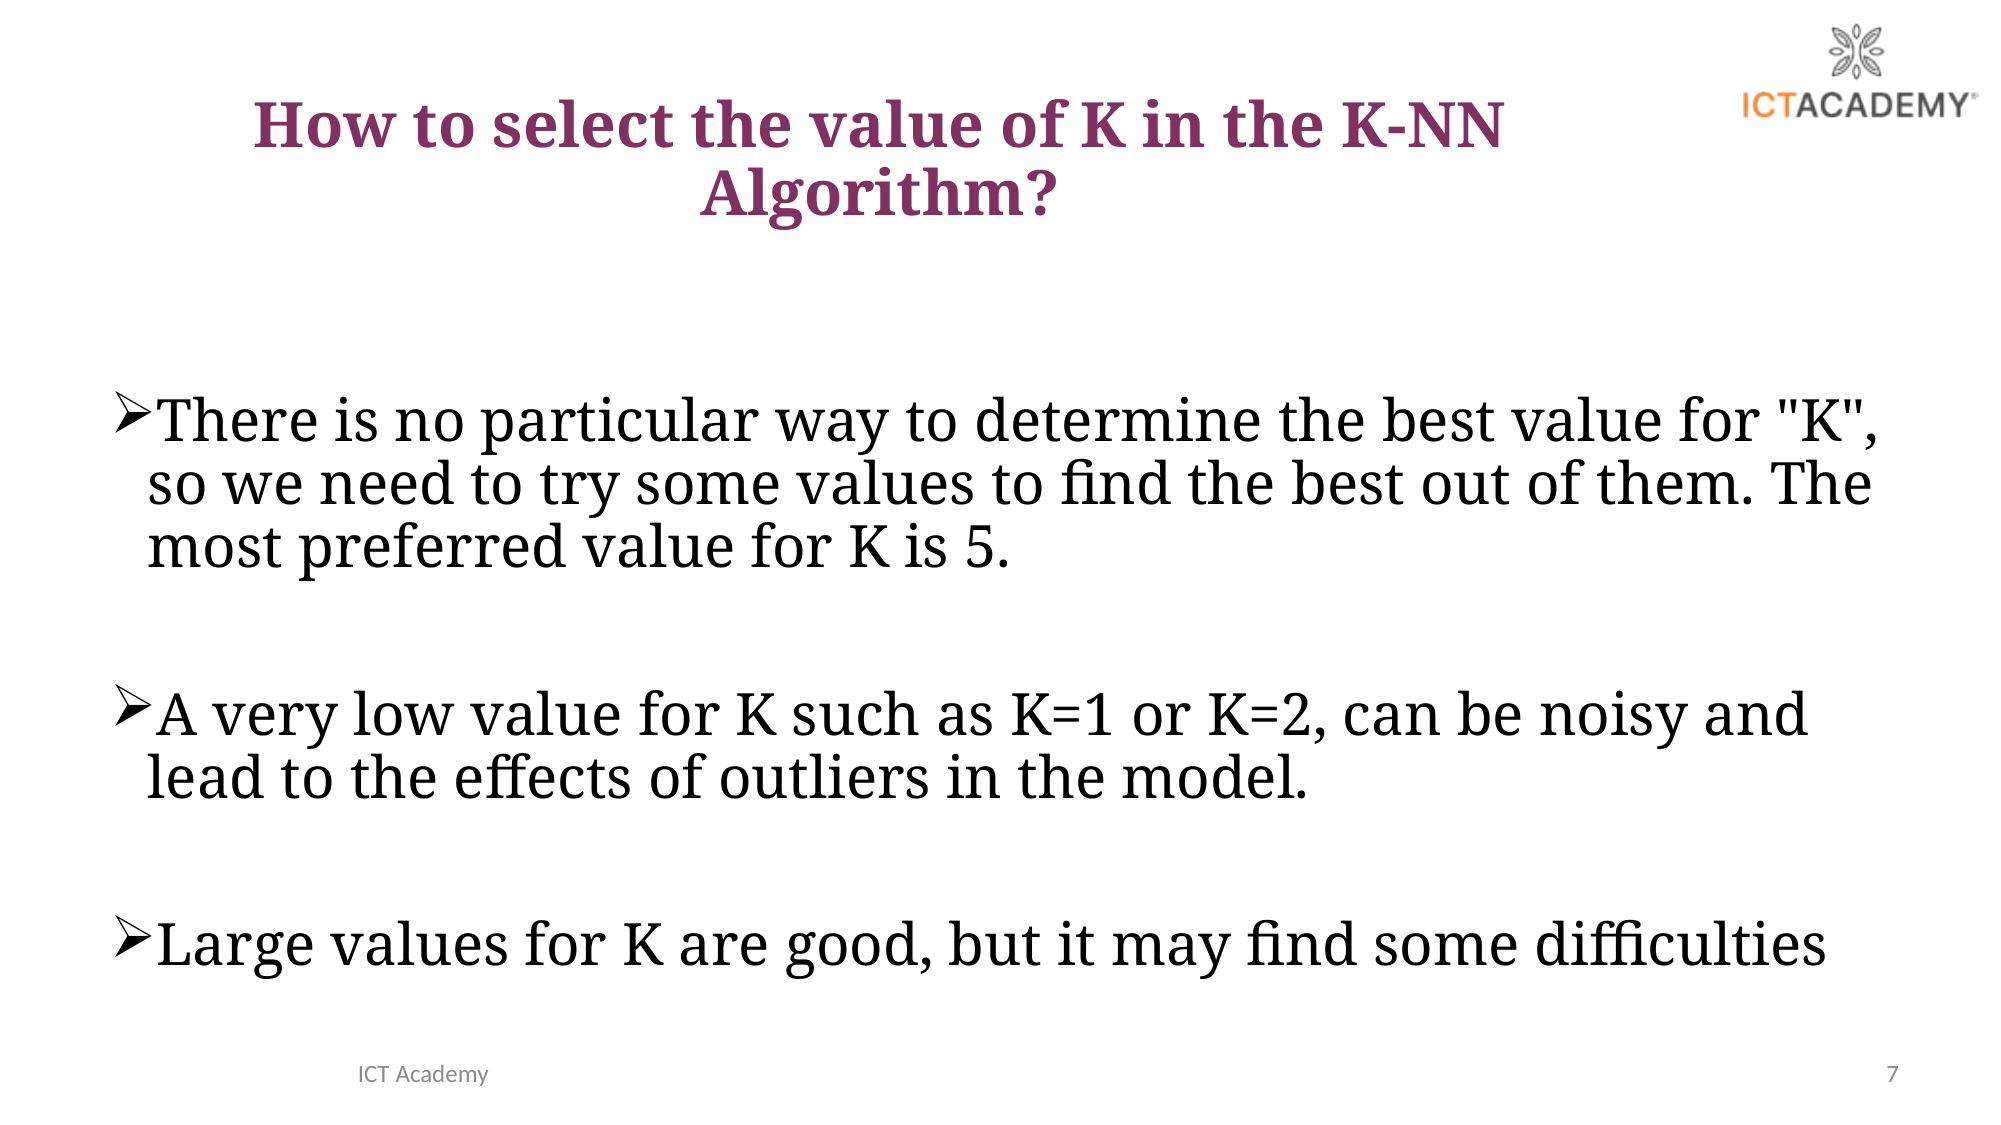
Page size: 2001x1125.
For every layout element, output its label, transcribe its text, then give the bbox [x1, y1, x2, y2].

title How to select the value of K in the K-NN Algorithm? [91, 52, 1670, 271]
slide_number 7 [1464, 1042, 1915, 1103]
picture [1743, 22, 1979, 120]
list There is no particular way to determine the best value for "K", so we need to try some values to find the best out of them. The most preferred value for K is 5. A very low value for K such as K=1 or K=2, can be noisy and lead to the effects of outliers in the model. Large values for K are good, but it may find some difficulties [95, 383, 1905, 1096]
footer ICT Academy [85, 1042, 761, 1103]
